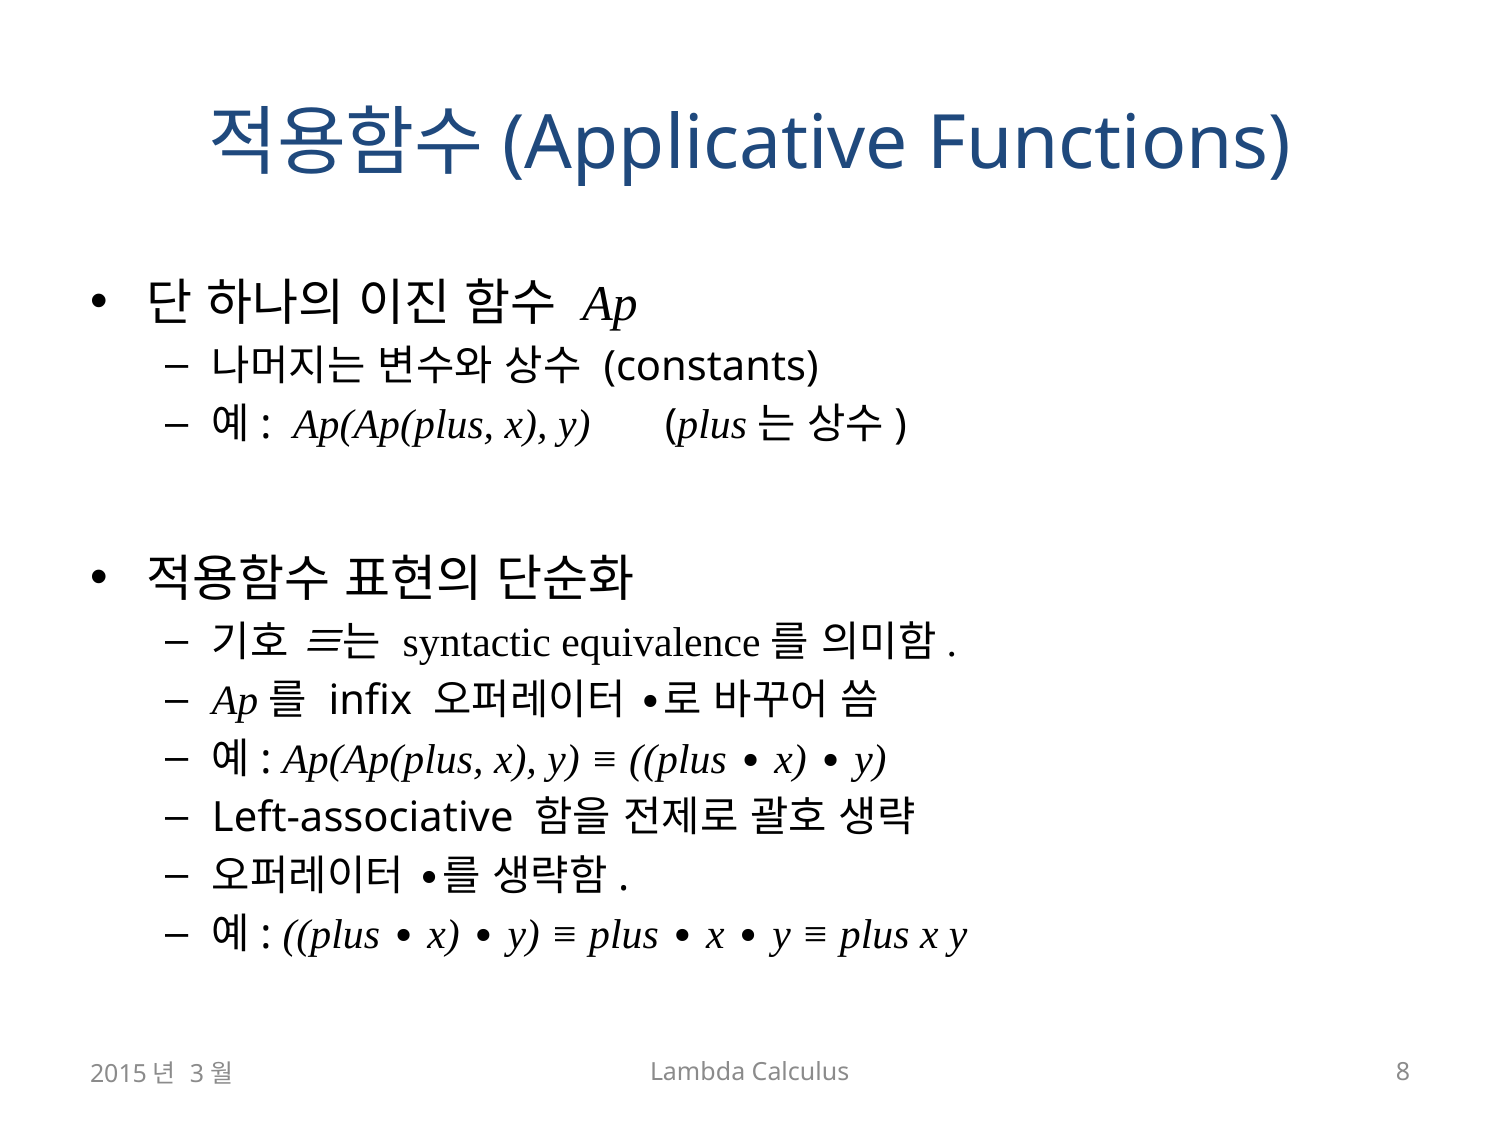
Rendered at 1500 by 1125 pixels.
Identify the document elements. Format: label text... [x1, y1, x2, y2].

list 단 하나의 이진 함수 Ap 나머지는 변수와 상수 (constants) 예: Ap(Ap(plus, x), y) (plus는 상수) 적용함수 표현의 단순화 기호 ≡는 syntactic equivalence를 의미함. Ap를 infix 오퍼레이터 ∙로 바꾸어 씀 예: Ap(Ap(plus, x), y) ≡ ((plus ∙ x) ∙ y) Left-associative 함을 전제로 괄호 생략 오퍼레이터 ∙를 생략함. 예: ((plus ∙ x) ∙ y) ≡ plus ∙ x ∙ y ≡ plus x y [75, 262, 1425, 1005]
slide_number 8 [1074, 1042, 1425, 1103]
slide_number 2015년 3월 [75, 1042, 425, 1103]
title 적용함수(Applicative Functions) [75, 45, 1425, 233]
footer Lambda Calculus [512, 1042, 988, 1103]
